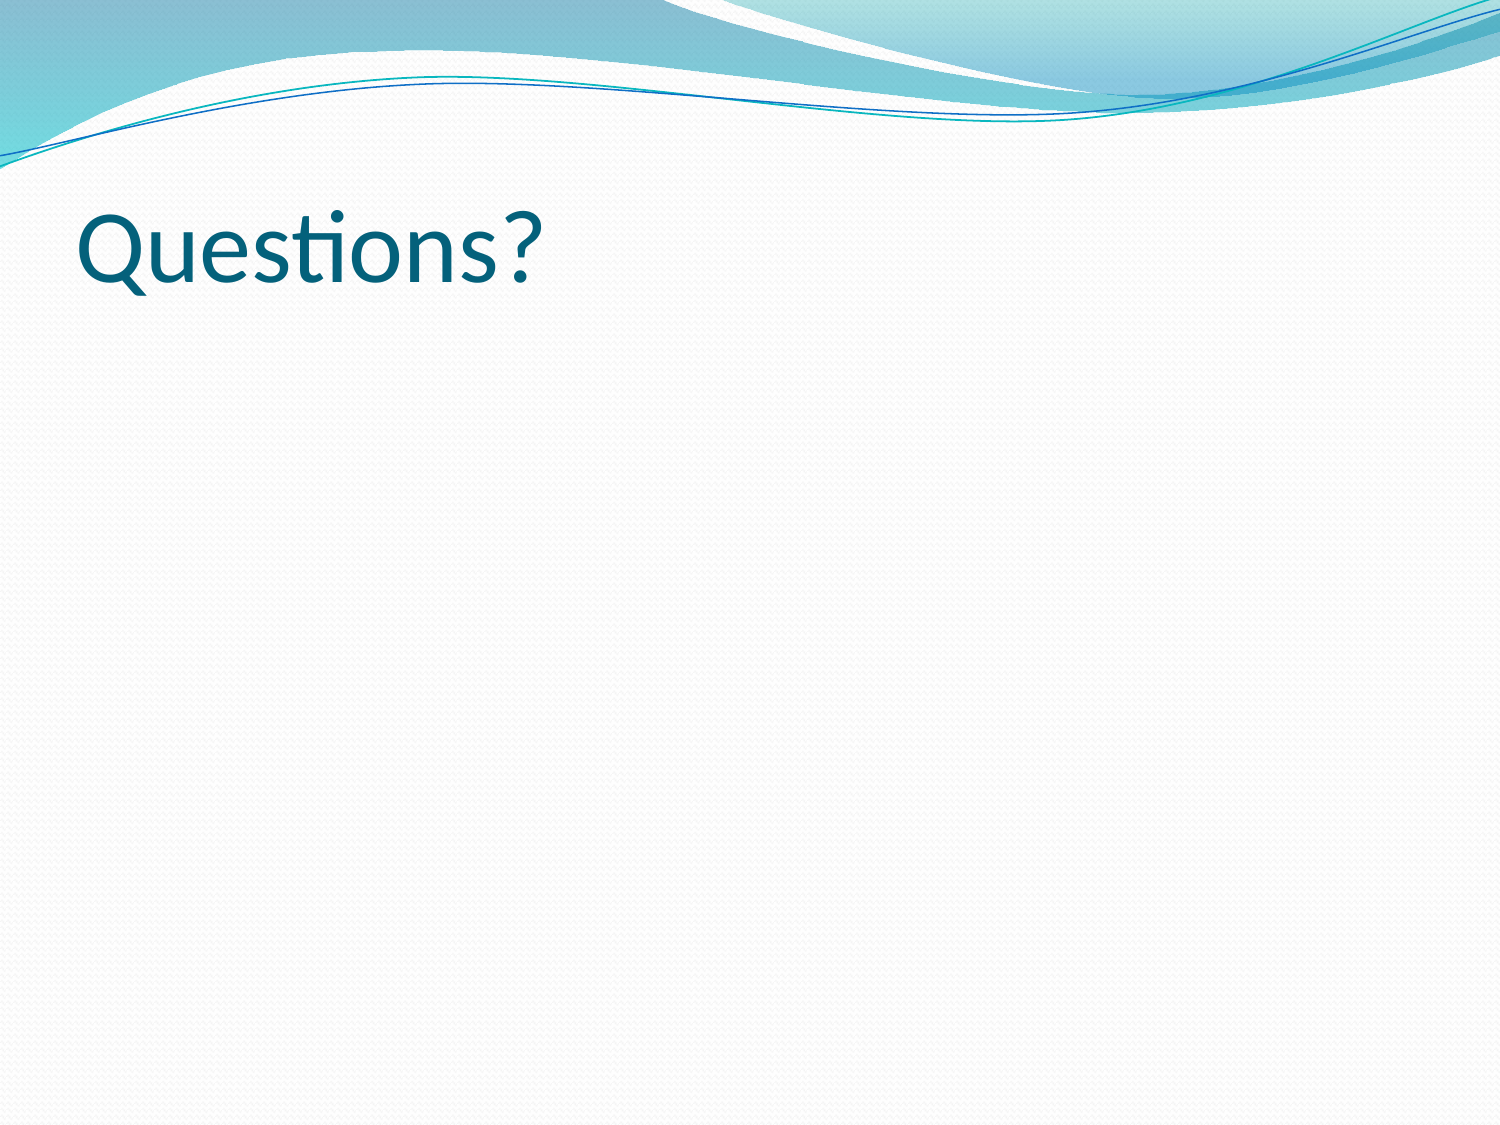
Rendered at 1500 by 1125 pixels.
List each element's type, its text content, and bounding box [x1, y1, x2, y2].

title Questions? [75, 115, 1425, 303]
